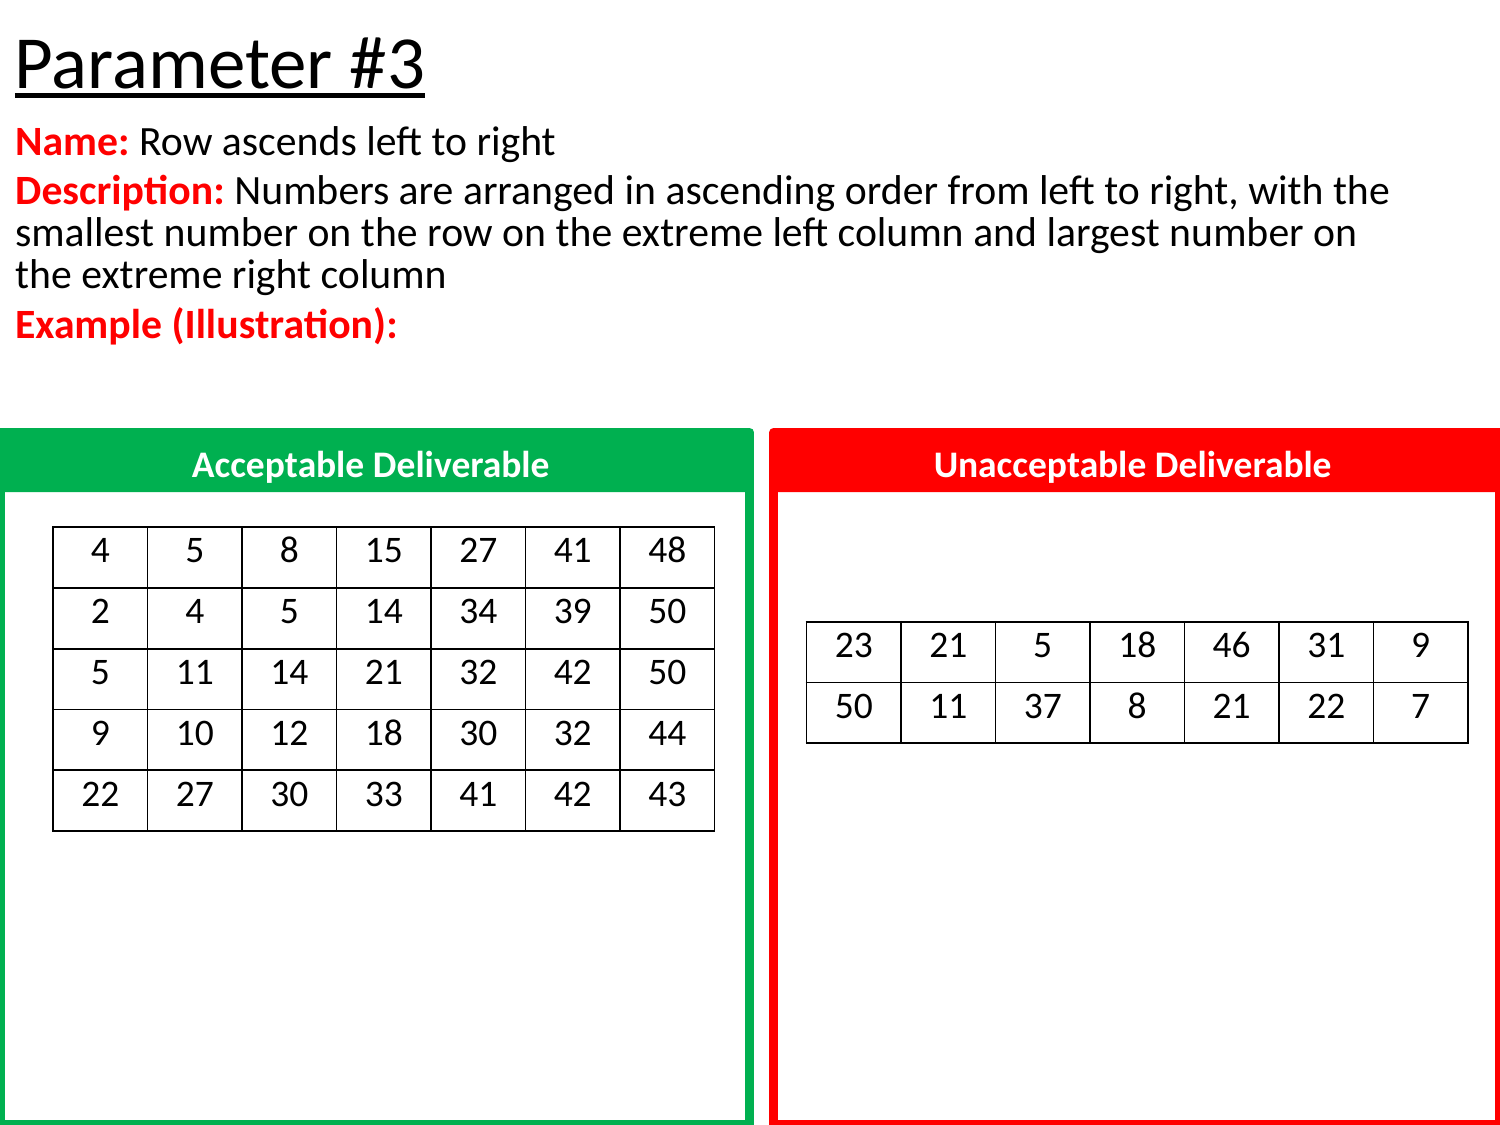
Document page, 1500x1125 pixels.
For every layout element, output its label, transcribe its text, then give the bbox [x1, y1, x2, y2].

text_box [773, 432, 1500, 1125]
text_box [0, 432, 751, 1125]
text_box Name: Row ascends left to right Description: Numbers are arranged in ascending order from left to right, with the smallest number on the row on the extreme left column and largest number on the extreme right column Example (Illustration): [0, 116, 1430, 859]
text_box Parameter #3 [0, 0, 1350, 116]
